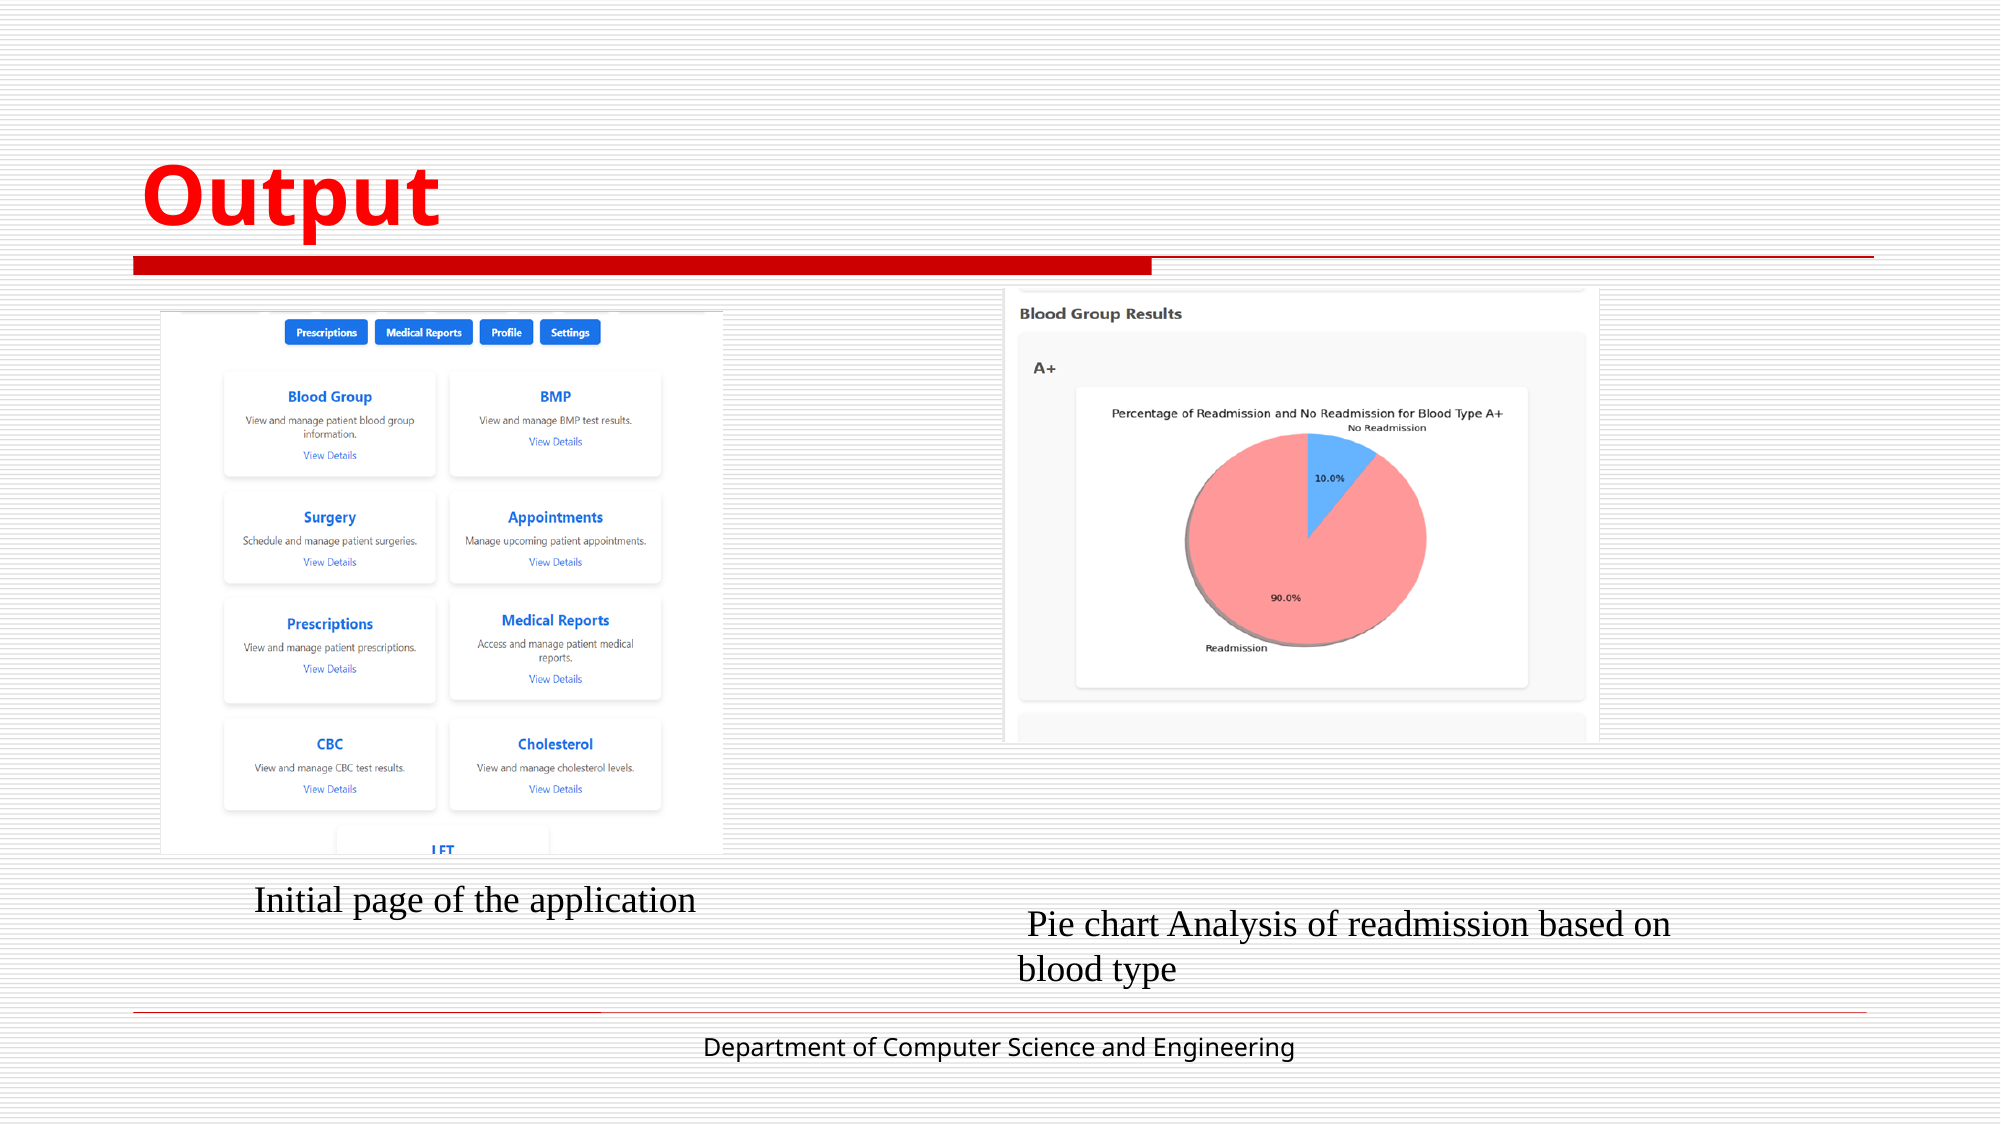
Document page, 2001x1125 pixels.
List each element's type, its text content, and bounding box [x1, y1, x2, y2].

slide_number [133, 1024, 567, 1103]
text_box Pie chart Analysis of readmission based on blood type [1002, 846, 1764, 970]
slide_number [1433, 1024, 1867, 1103]
title Output [125, 50, 1876, 250]
text_box [1002, 227, 1764, 277]
footer Department of Computer Science and Engineering [683, 1024, 1317, 1103]
picture [0, 0, 2001, 1125]
text_box Initial page of the application [175, 868, 776, 914]
